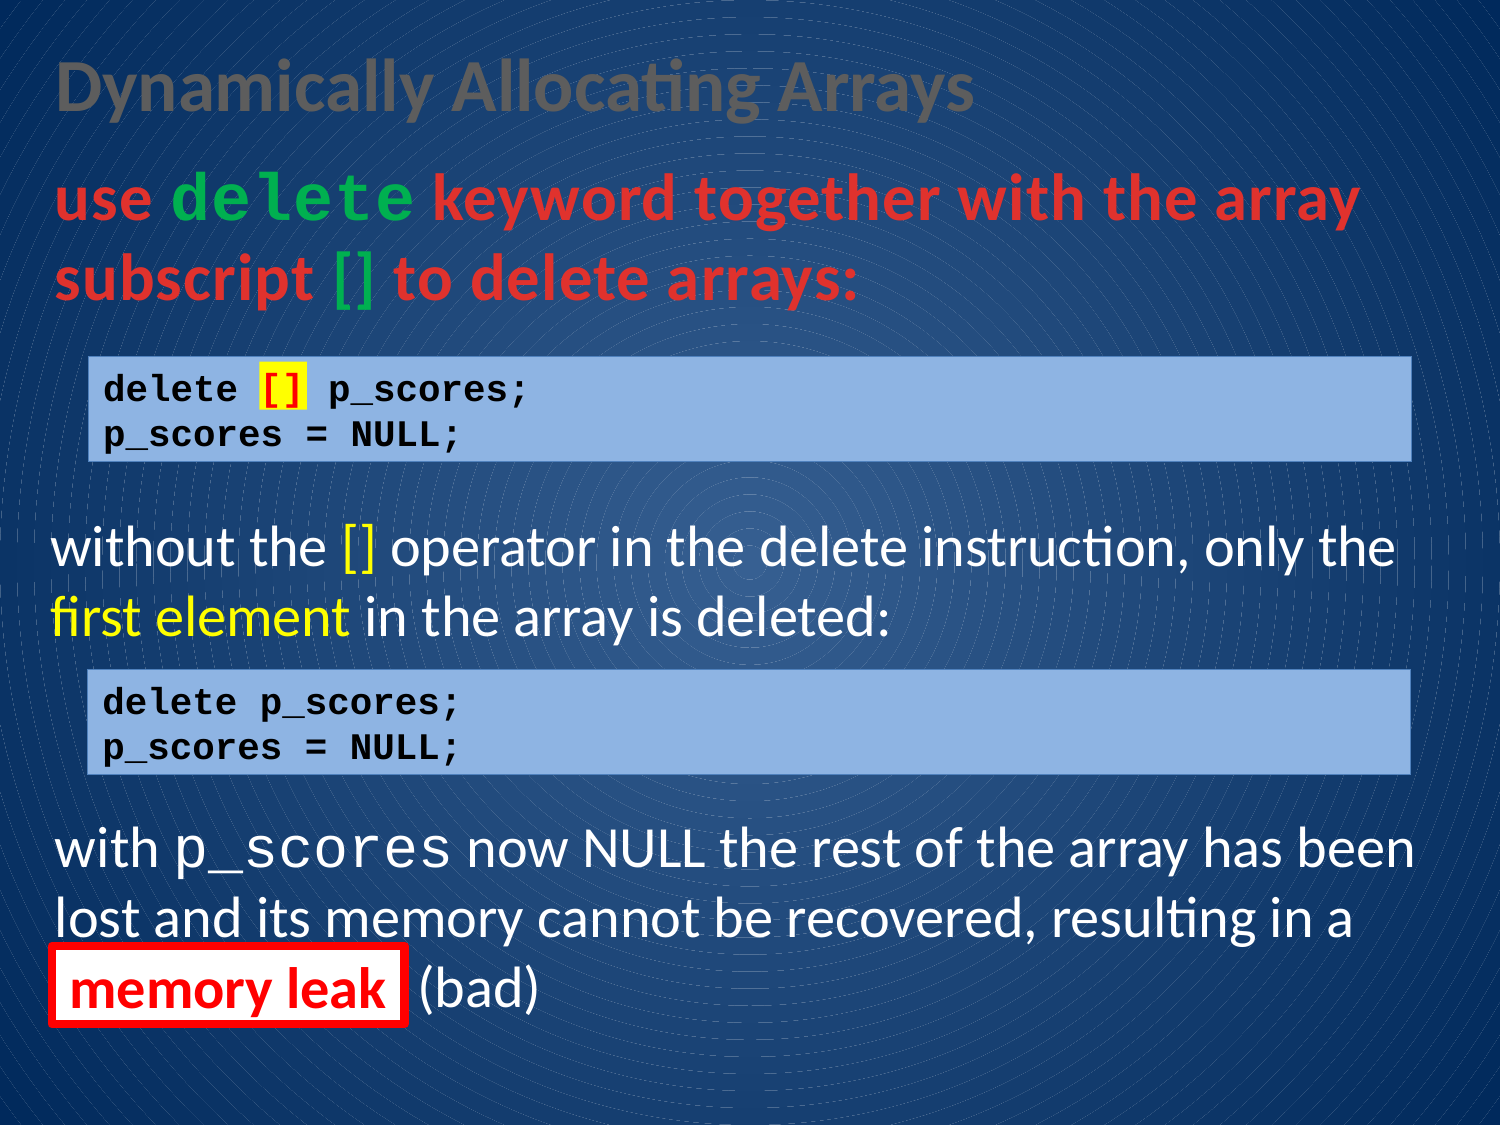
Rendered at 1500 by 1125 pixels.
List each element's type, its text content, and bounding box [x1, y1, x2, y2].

text_box delete [] p_scores; p_scores = NULL; [88, 356, 1412, 462]
text_box without the [] operator in the delete instruction, only the first element in the array is deleted: [35, 500, 1478, 656]
text_box use delete keyword together with the array subscript [] to delete arrays: [39, 146, 1461, 322]
text_box Dynamically Allocating Arrays [40, 29, 993, 135]
text_box memory leak [51, 945, 405, 1025]
text_box delete p_scores; p_scores = NULL; [87, 669, 1411, 775]
text_box with p_scores now NULL the rest of the array has been lost and its memory cannot be recovered, resulting in a memory leak (bad) [40, 801, 1483, 1027]
text_box [] [259, 361, 307, 410]
